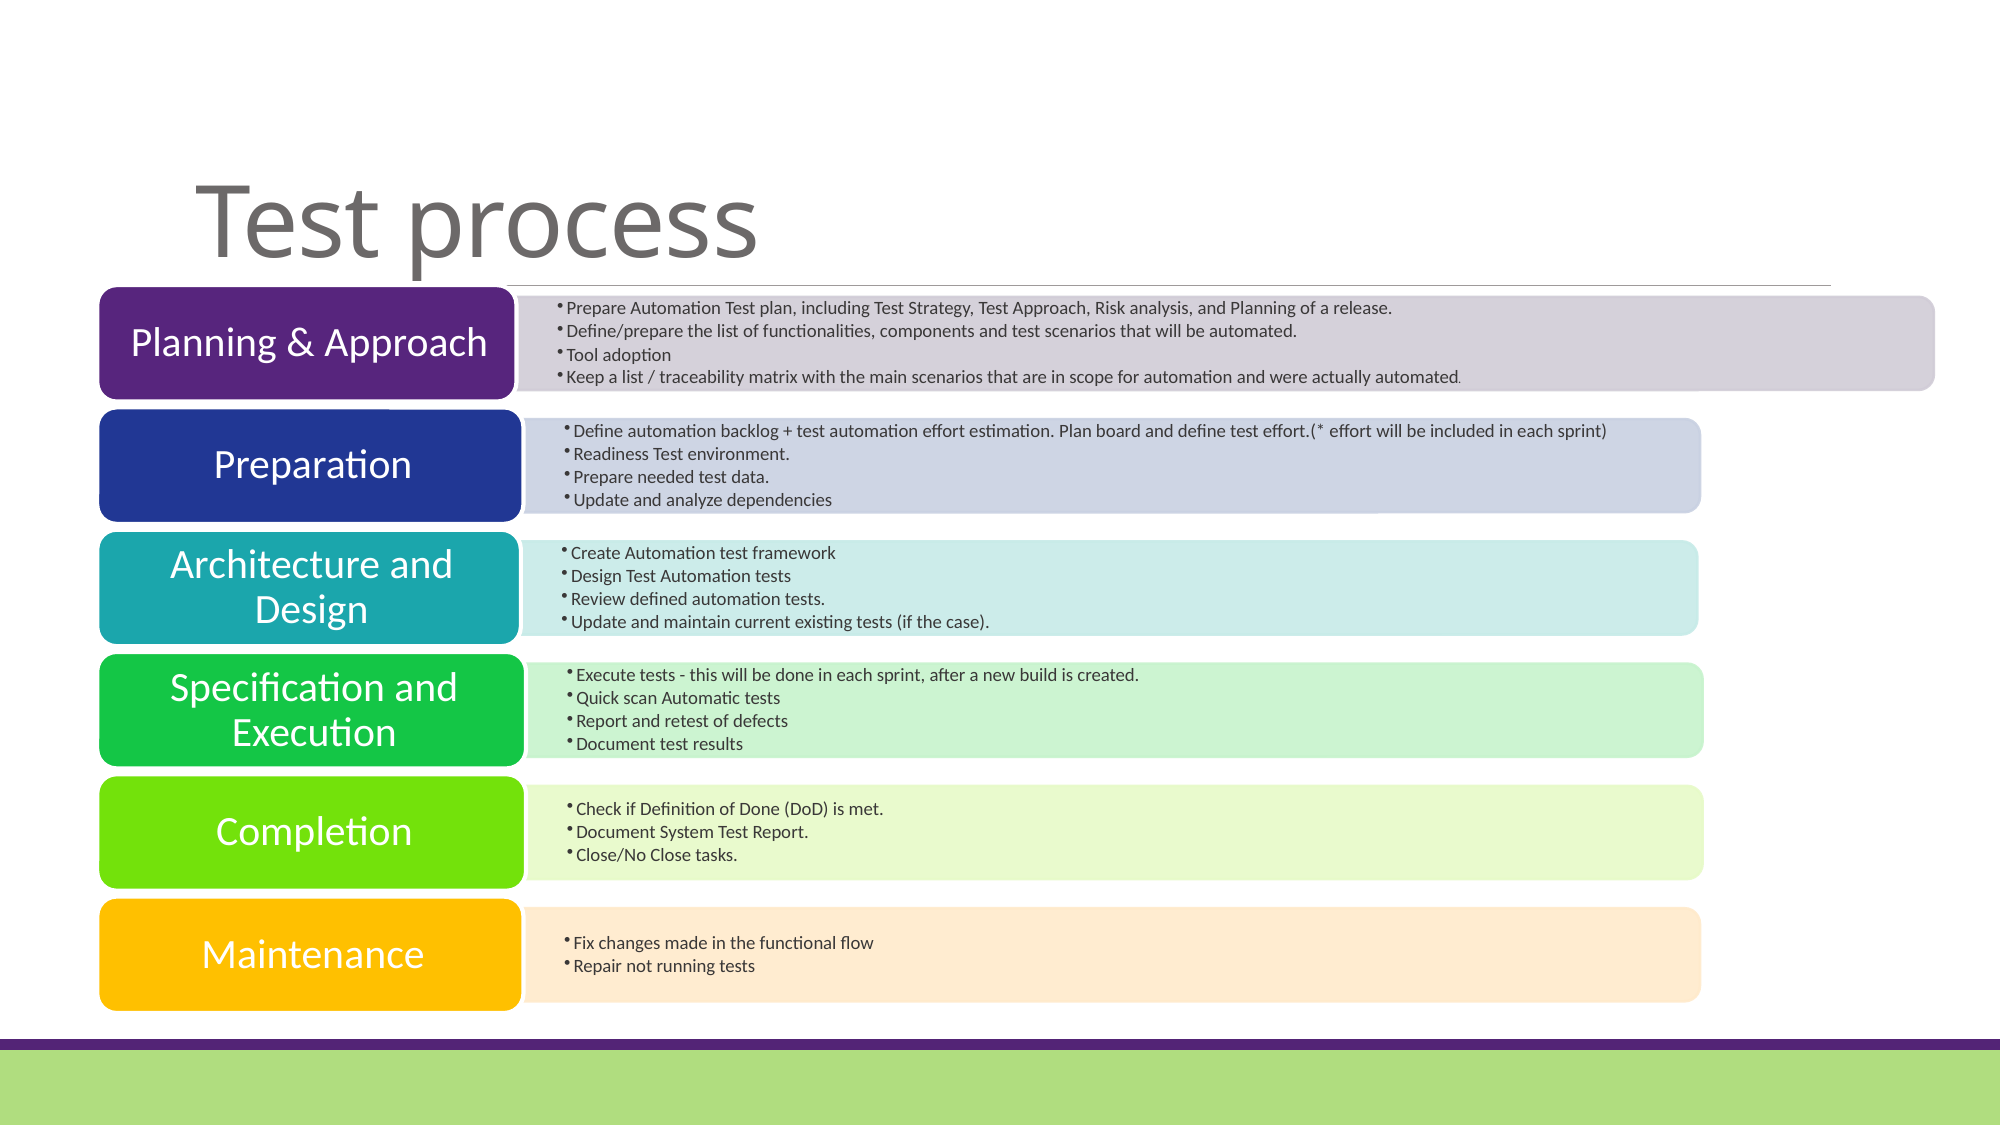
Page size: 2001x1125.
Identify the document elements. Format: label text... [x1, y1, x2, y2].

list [95, 284, 1936, 1014]
title Test process [180, 47, 1830, 282]
